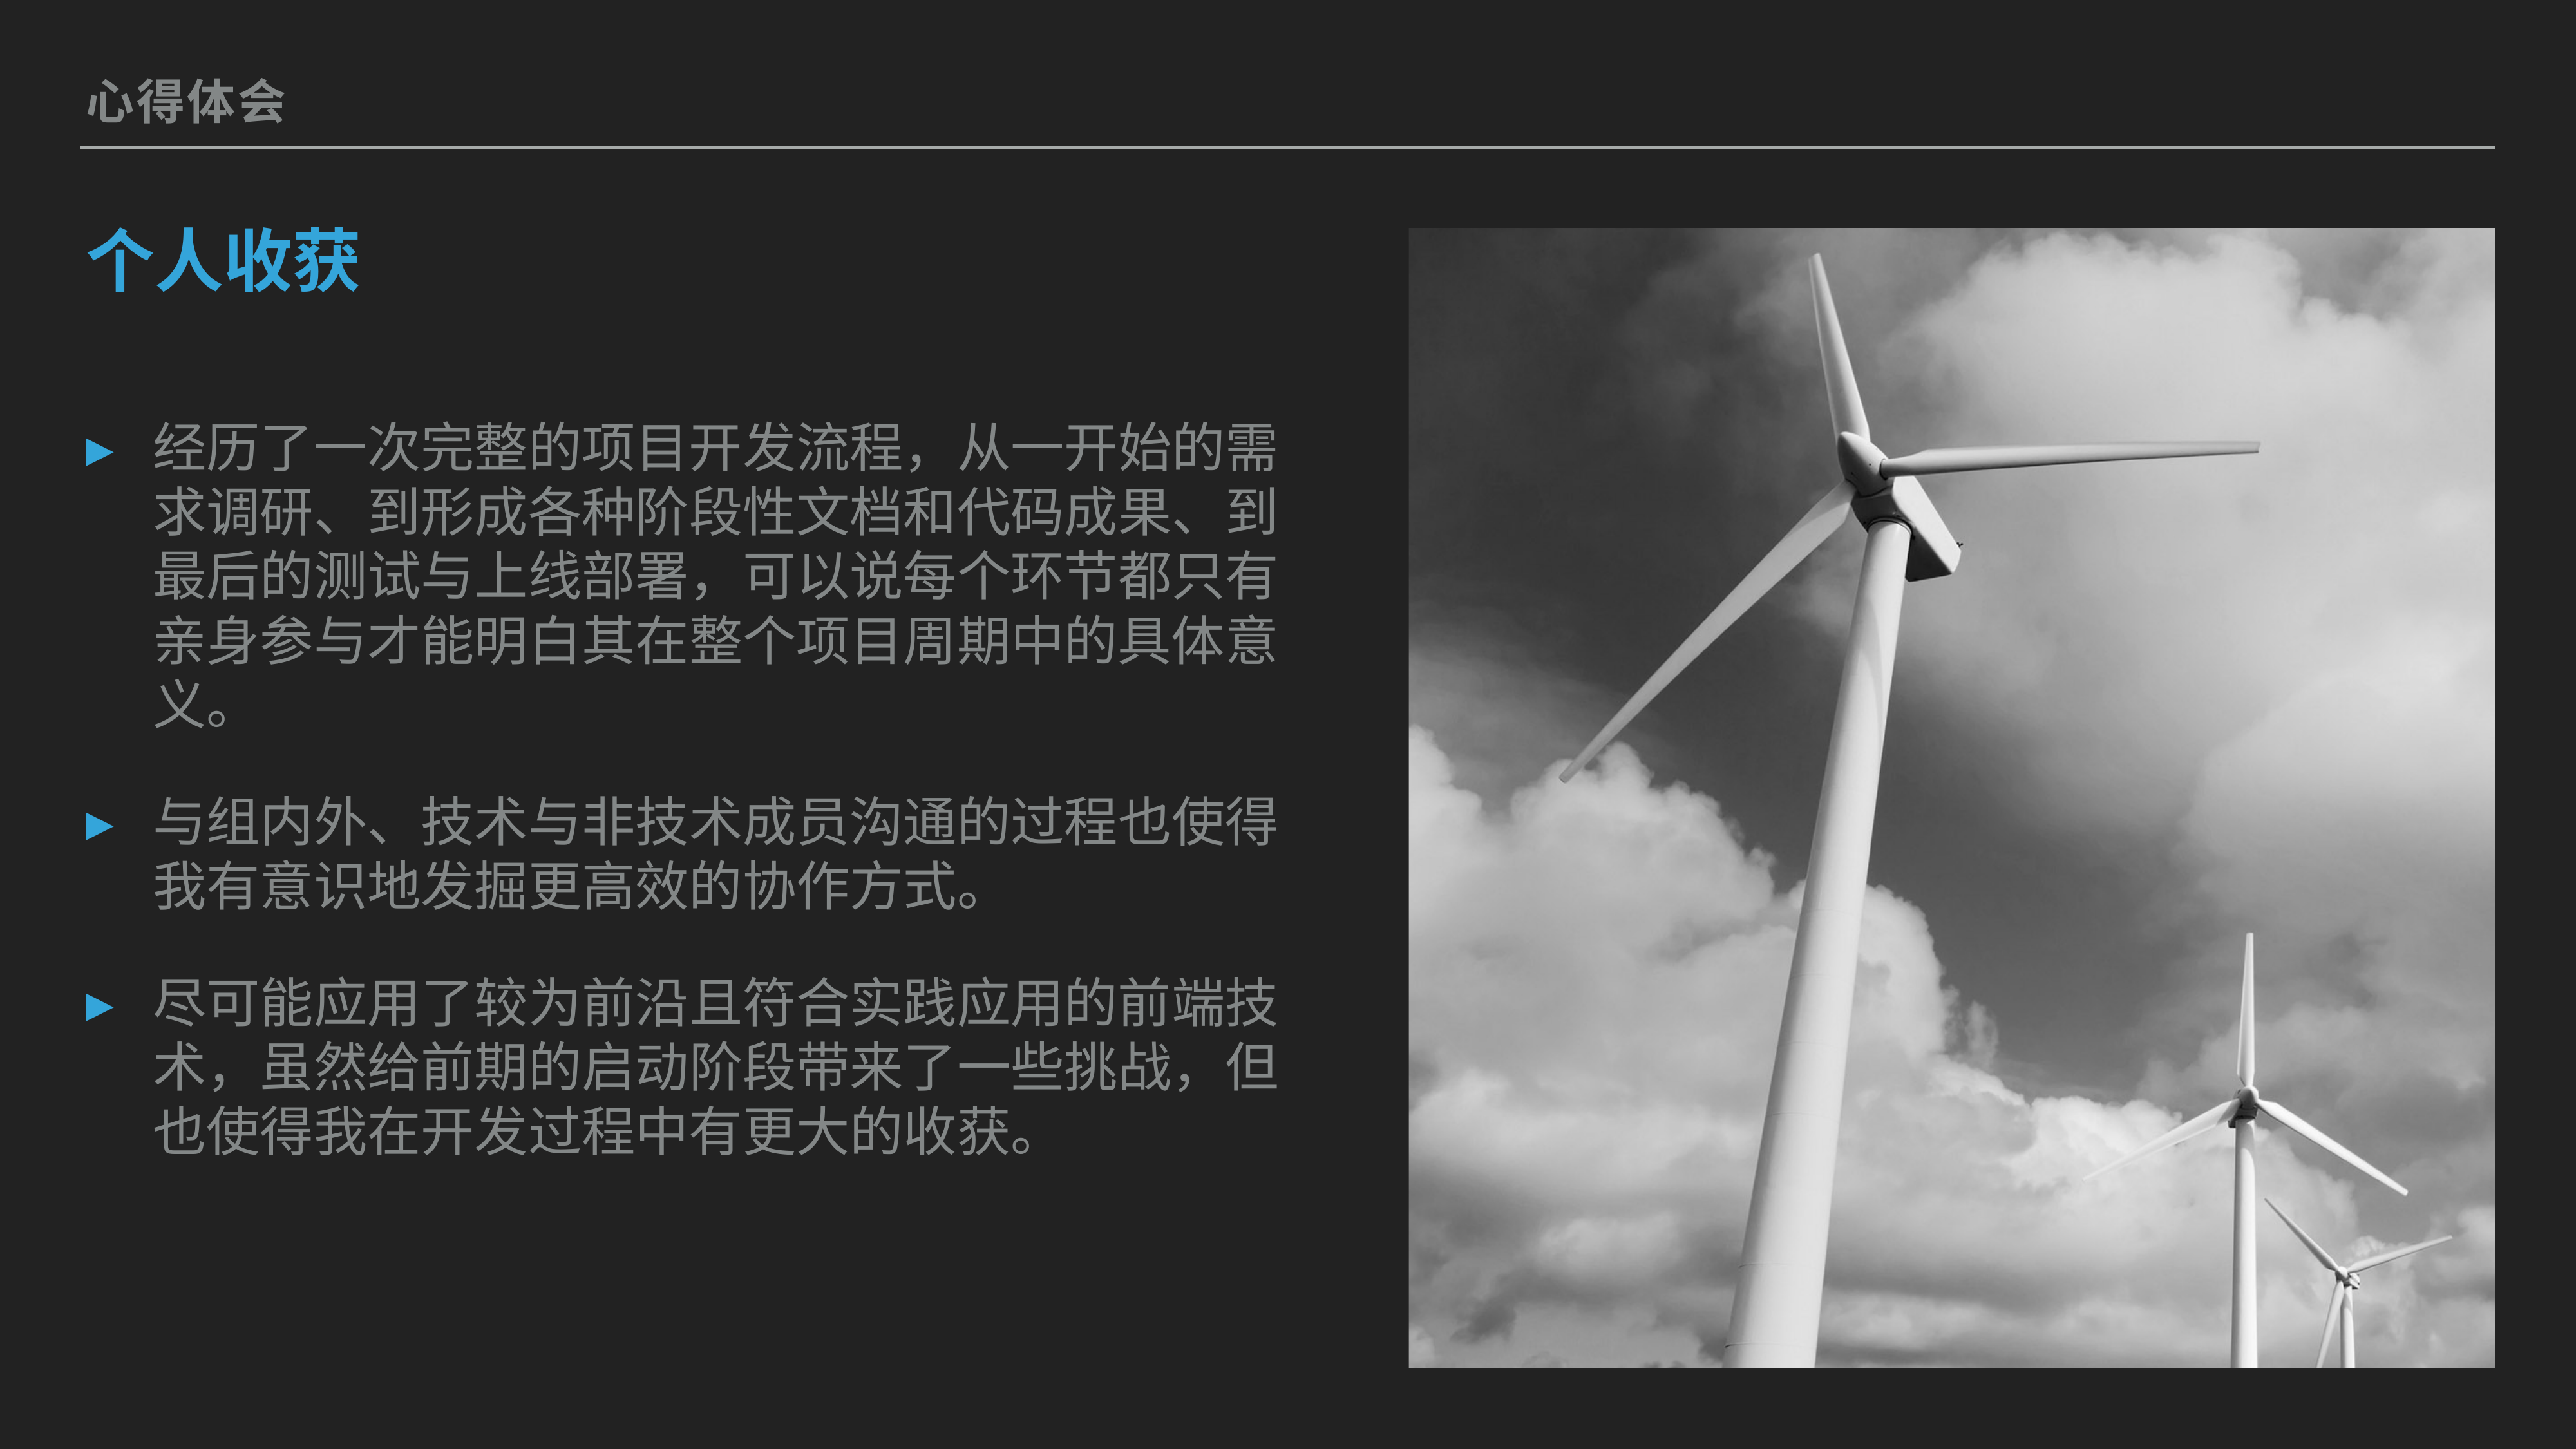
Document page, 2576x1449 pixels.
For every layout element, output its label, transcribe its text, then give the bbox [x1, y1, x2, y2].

title 个人收获 [80, 227, 1329, 336]
list 心得体会 [80, 55, 2295, 135]
list 经历了一次完整的项目开发流程，从一开始的需求调研、到形成各种阶段性文档和代码成果、到最后的测试与上线部署，可以说每个环节都只有亲身参与才能明白其在整个项目周期中的具体意义。 与组内外、技术与非技术成员沟通的过程也使得我有意识地发掘更高效的协作方式。 尽可能应用了较为前沿且符合实践应用的前端技术，虽然给前期的启动阶段带来了一些挑战，但也使得我在开发过程中有更大的收获。 [80, 407, 1329, 1316]
picture [1408, 227, 2496, 1369]
